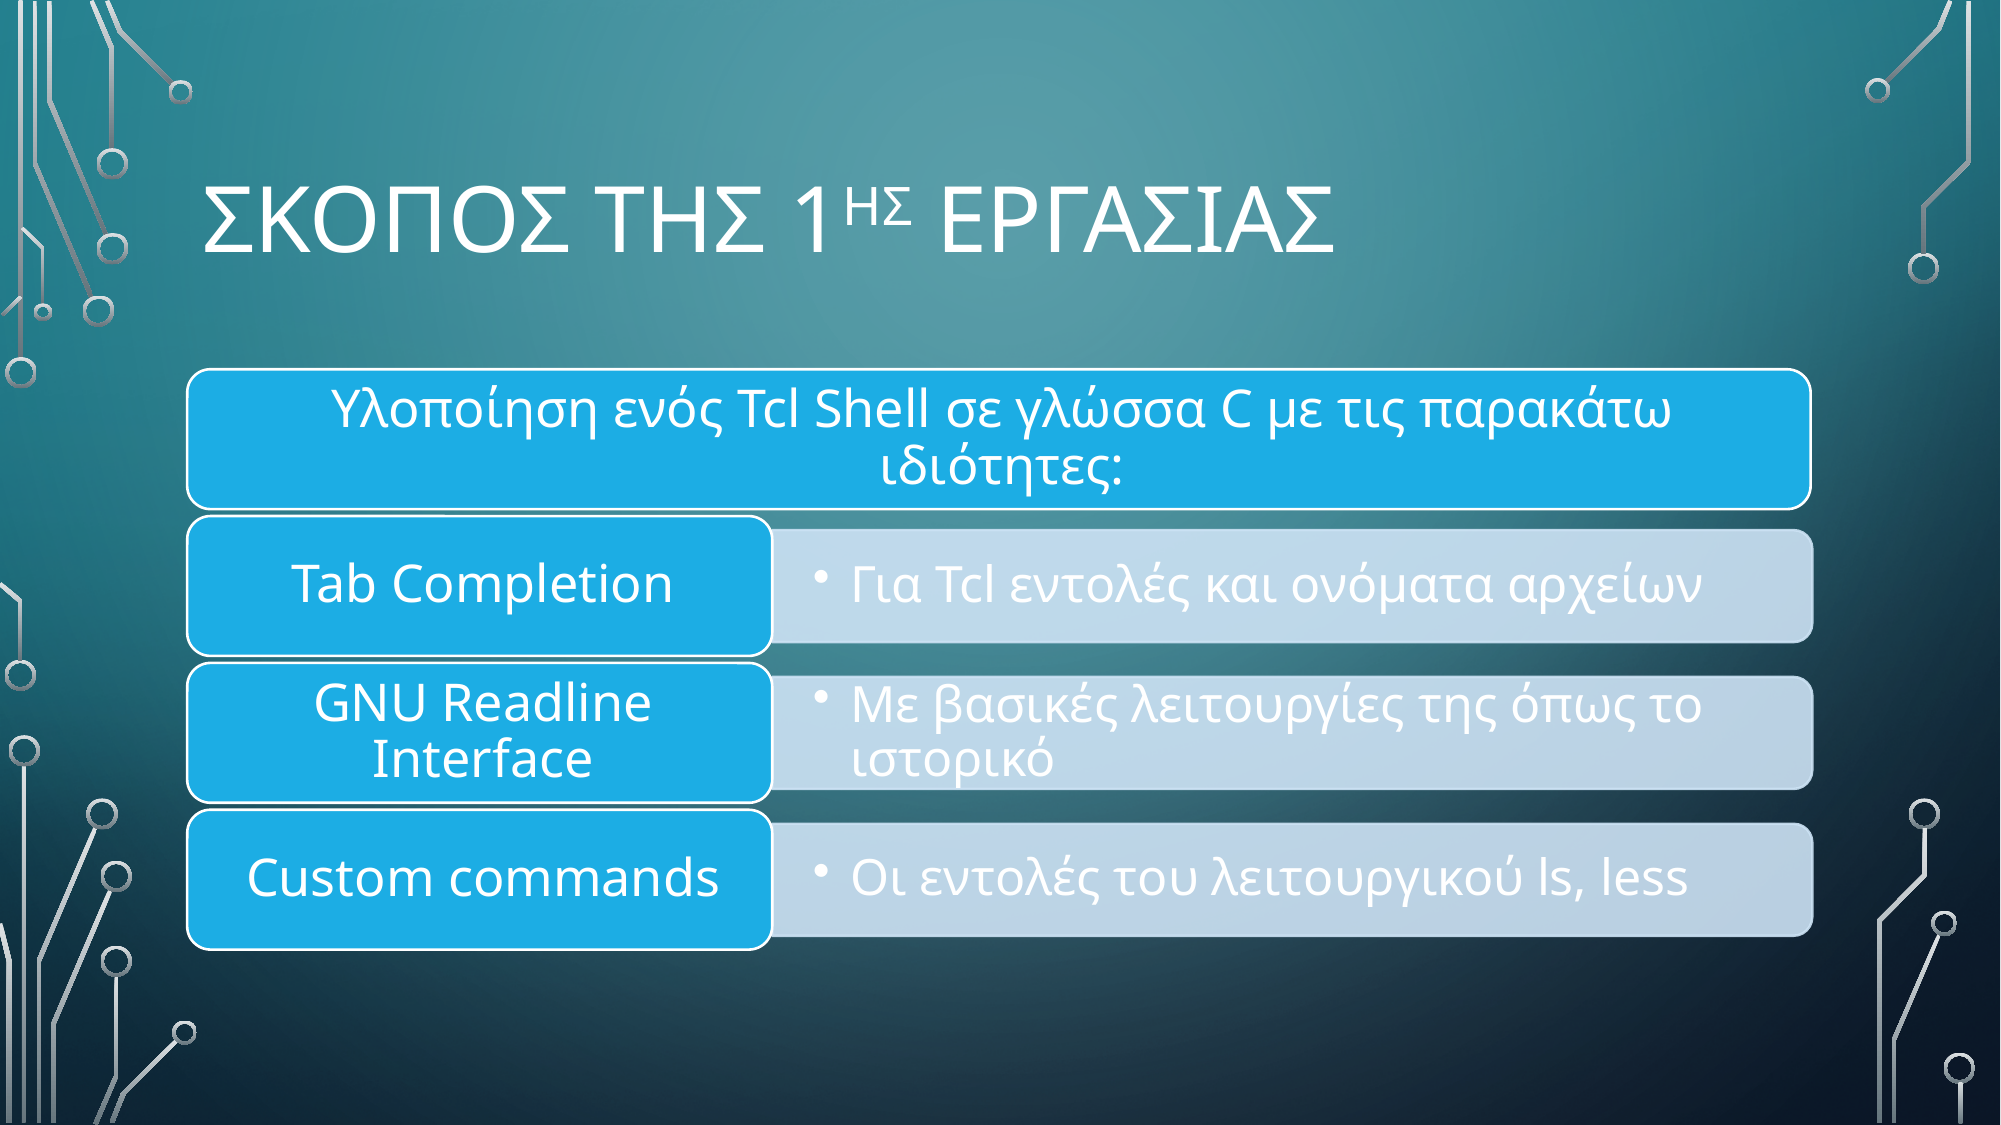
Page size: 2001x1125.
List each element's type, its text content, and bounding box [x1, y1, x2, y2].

title Σκοποσ της 1ησ Εργασιασ [187, 101, 1813, 344]
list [186, 368, 1813, 951]
